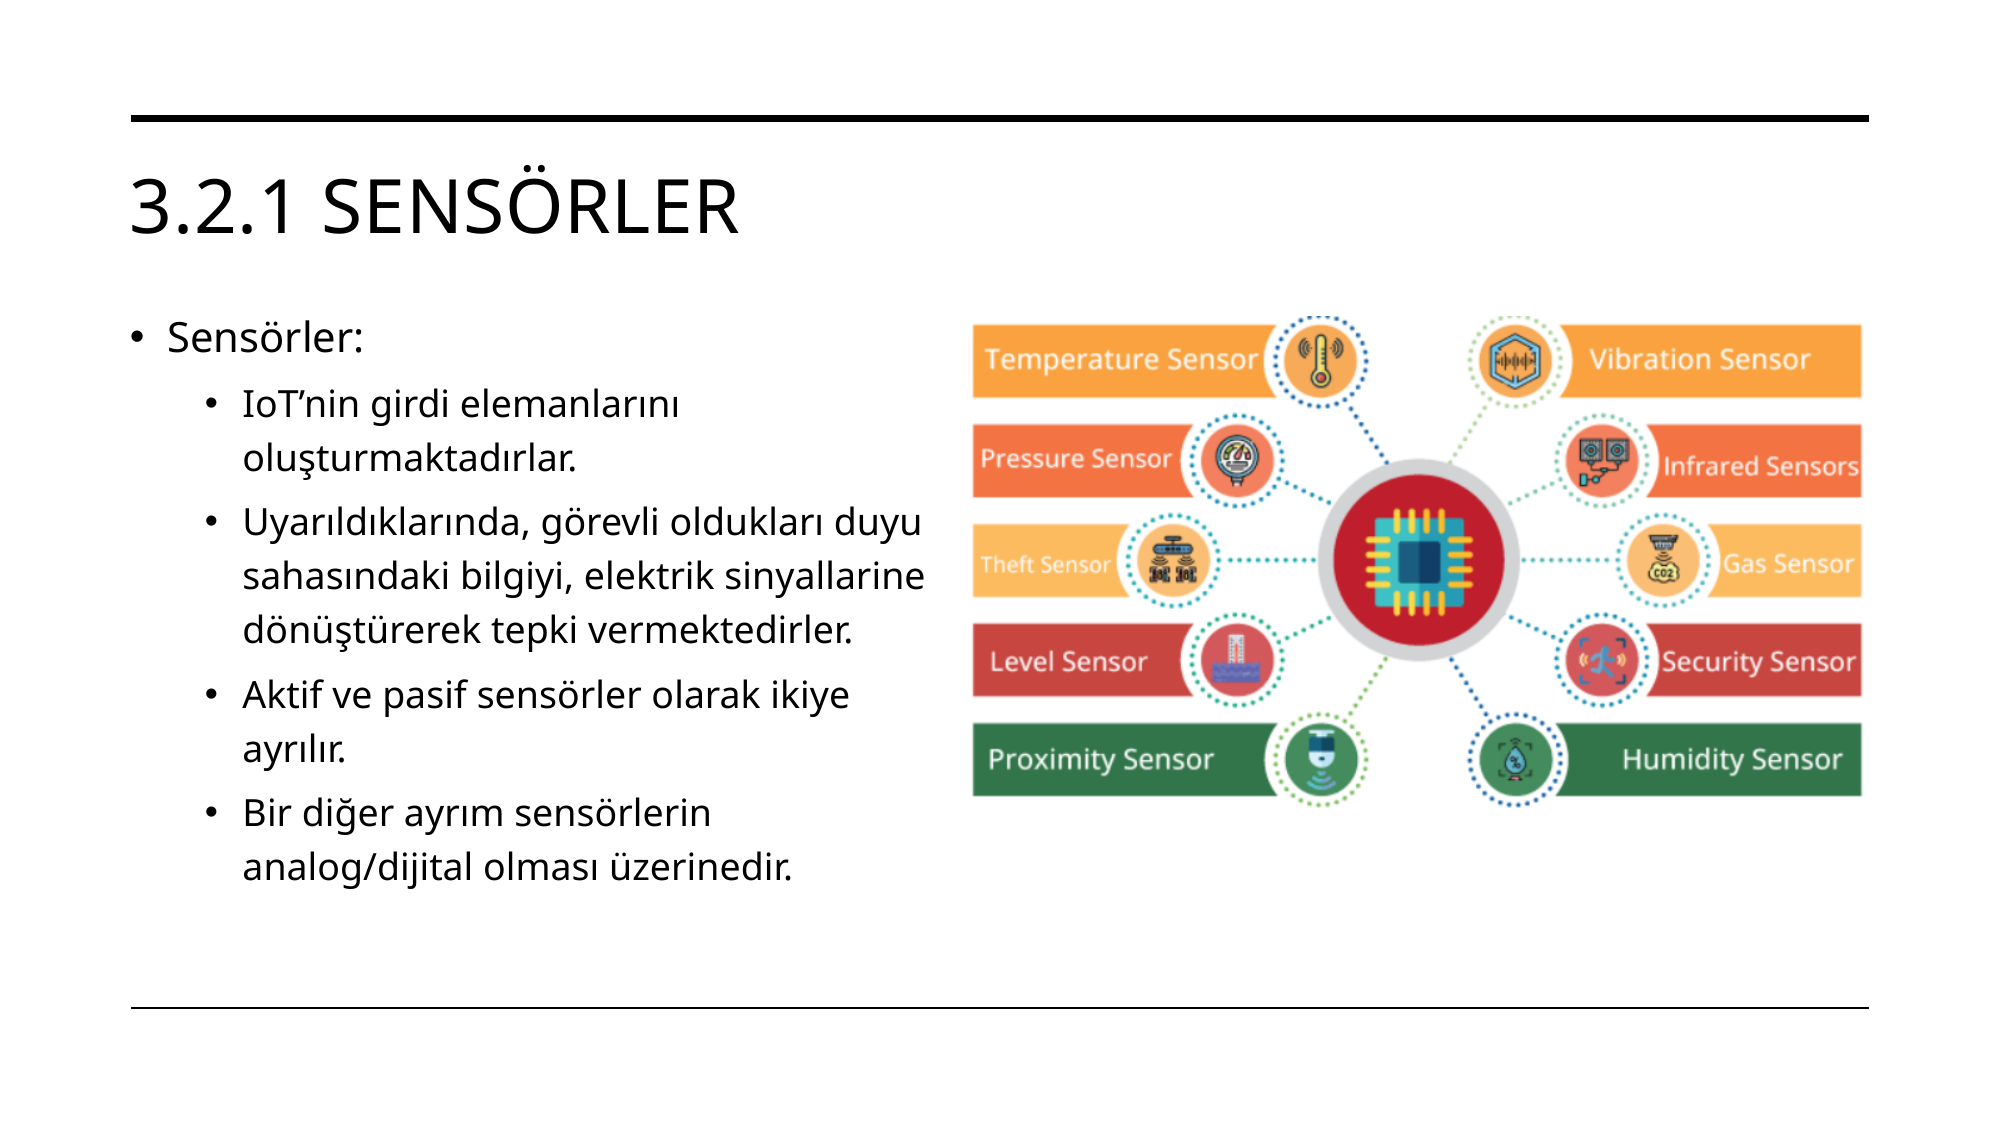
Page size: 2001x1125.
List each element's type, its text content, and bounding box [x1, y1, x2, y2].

title 3.2.1 Sensörler [114, 151, 1869, 257]
picture [967, 316, 1869, 809]
list Sensörler: IoT’nin girdi elemanlarını oluşturmaktadırlar. Uyarıldıklarında, görevli oldukları duyu sahasındaki bilgiyi, elektrik sinyallarine dönüştürerek tepki vermektedirler. Aktif ve pasif sensörler olarak ikiye ayrılır. Bir diğer ayrım sensörlerin analog/dijital olması üzerinedir. [114, 293, 968, 973]
